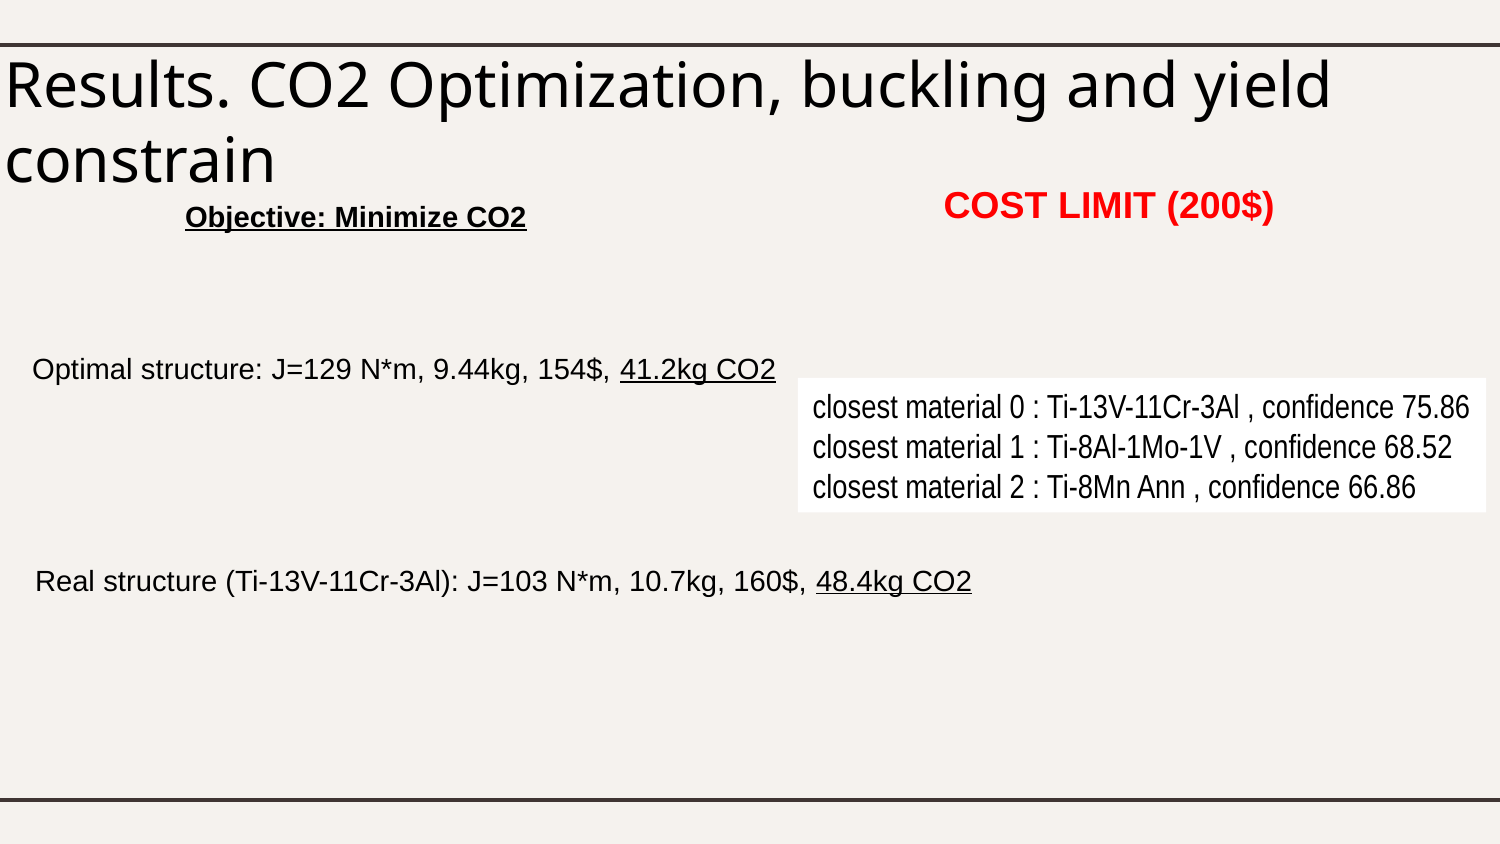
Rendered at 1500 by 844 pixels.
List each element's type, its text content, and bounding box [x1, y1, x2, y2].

title Results. CO2 Optimization, buckling and yield constrain [0, 29, 1500, 124]
text_box Optimal structure: J=129 N*m, 9.44kg, 154$, 41.2kg CO2 [17, 343, 792, 393]
text_box COST LIMIT (200$) [928, 173, 1291, 234]
text_box closest material 0 : Ti-13V-11Cr-3Al , confidence 75.86 closest material 1 : Ti-8Al-1Mo-1V , confidence 68.52 closest material 2 : Ti-8Mn Ann , confidence 66.86 [797, 377, 1487, 513]
text_box Objective: Minimize CO2 [170, 191, 542, 241]
text_box Real structure (Ti-13V-11Cr-3Al): J=103 N*m, 10.7kg, 160$, 48.4kg CO2 [20, 554, 988, 605]
